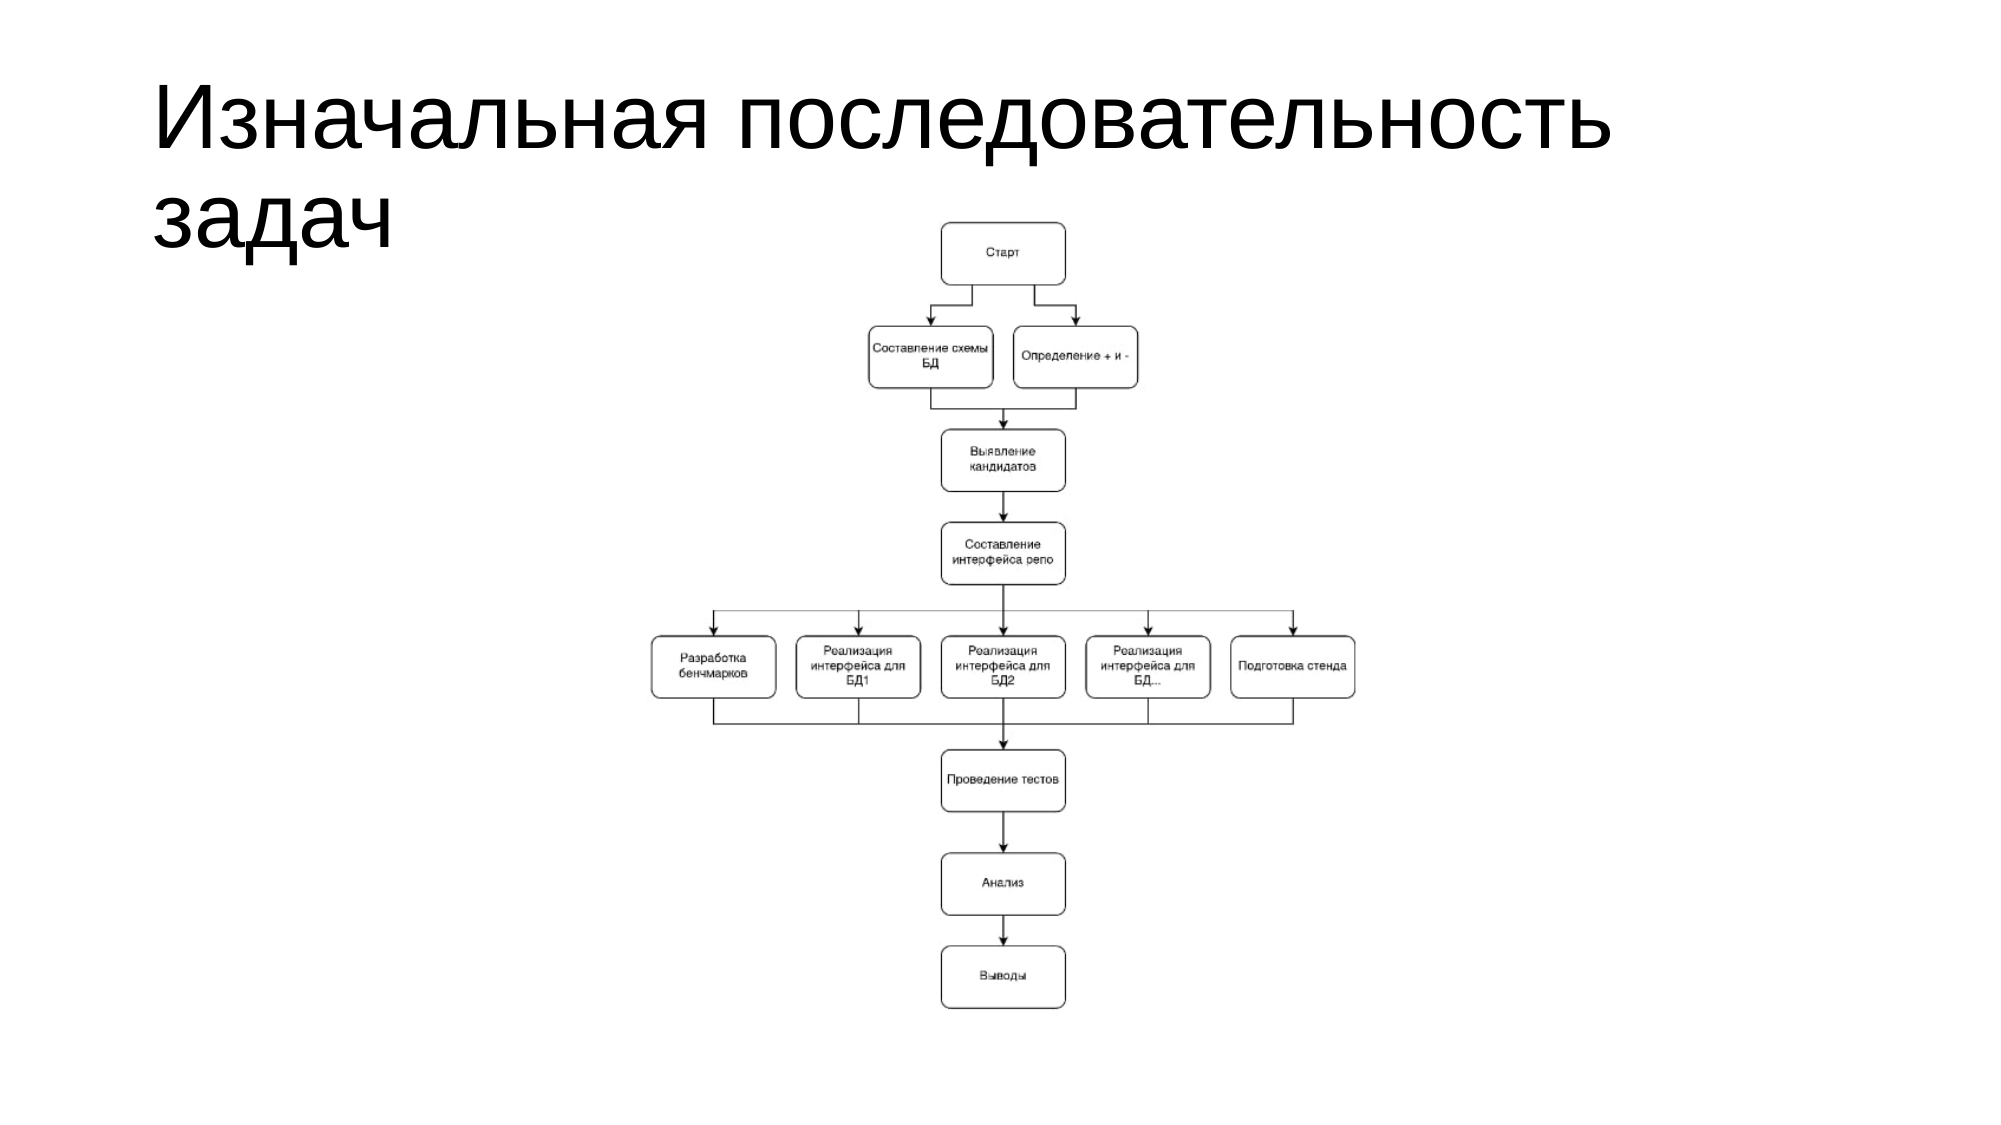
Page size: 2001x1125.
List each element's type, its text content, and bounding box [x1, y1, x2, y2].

title Изначальная последовательность задач [137, 59, 1863, 278]
picture [589, 203, 1411, 1028]
